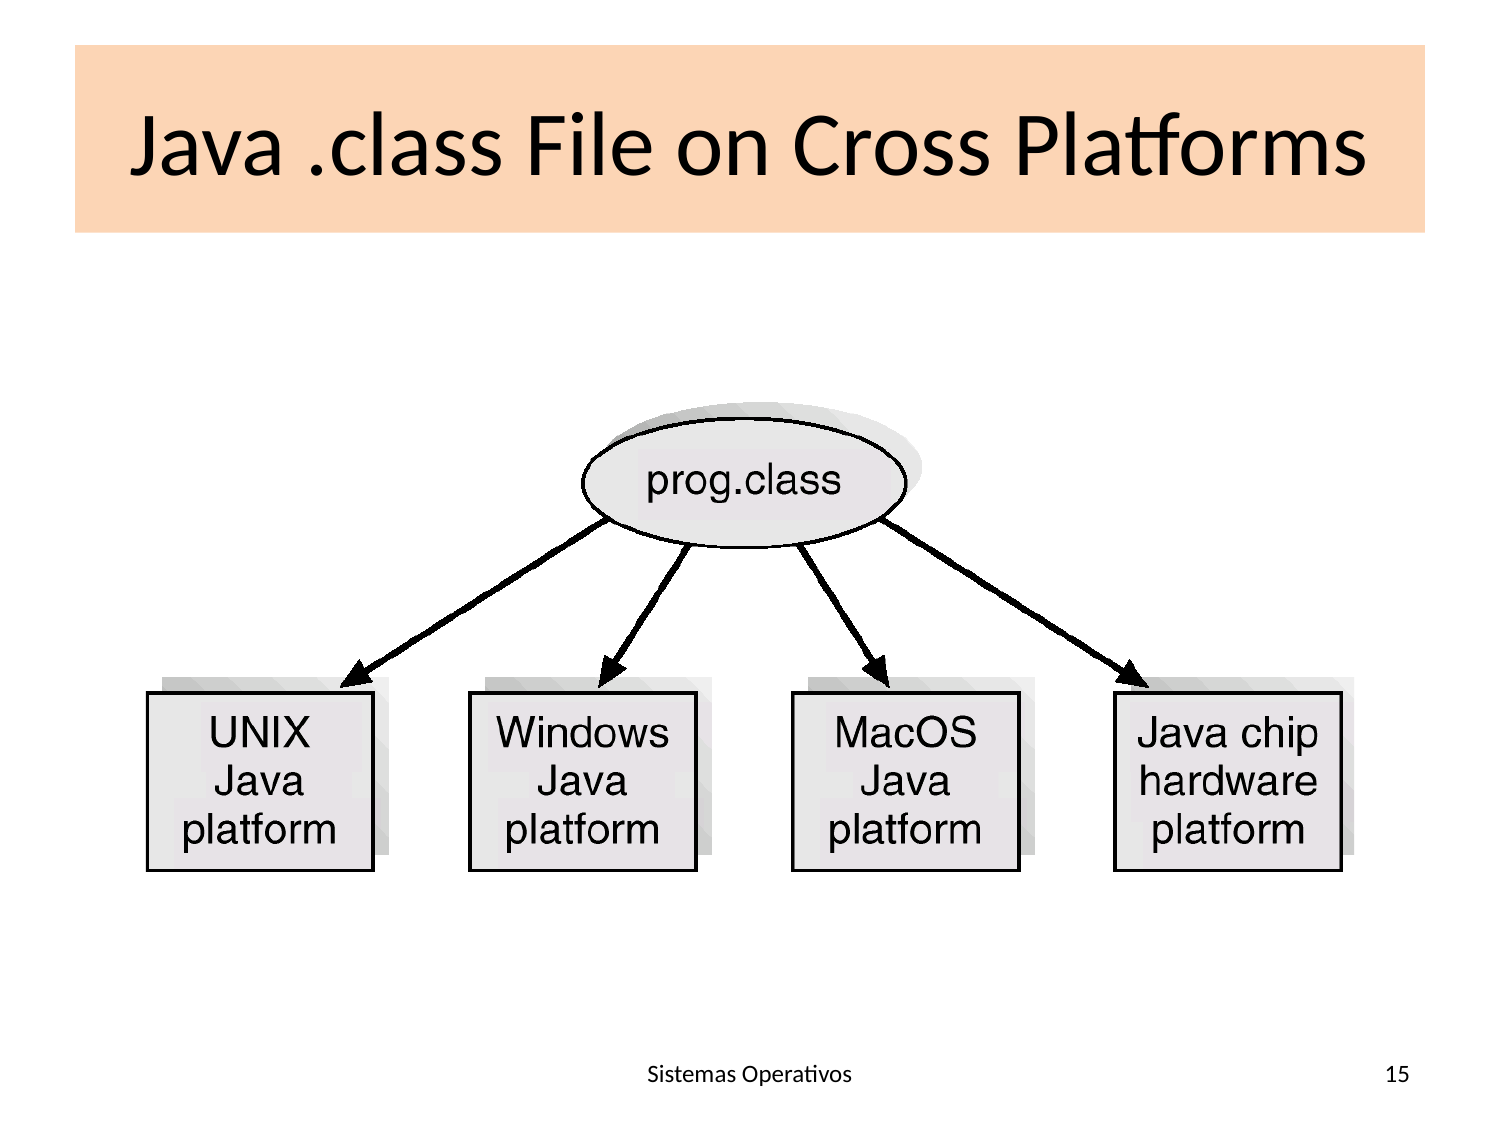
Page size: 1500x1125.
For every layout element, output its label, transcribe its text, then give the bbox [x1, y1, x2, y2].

slide_number 15 [1074, 1042, 1425, 1103]
title Java .class File on Cross Platforms [75, 45, 1425, 233]
footer Sistemas Operativos [512, 1042, 988, 1103]
picture [145, 400, 1355, 875]
